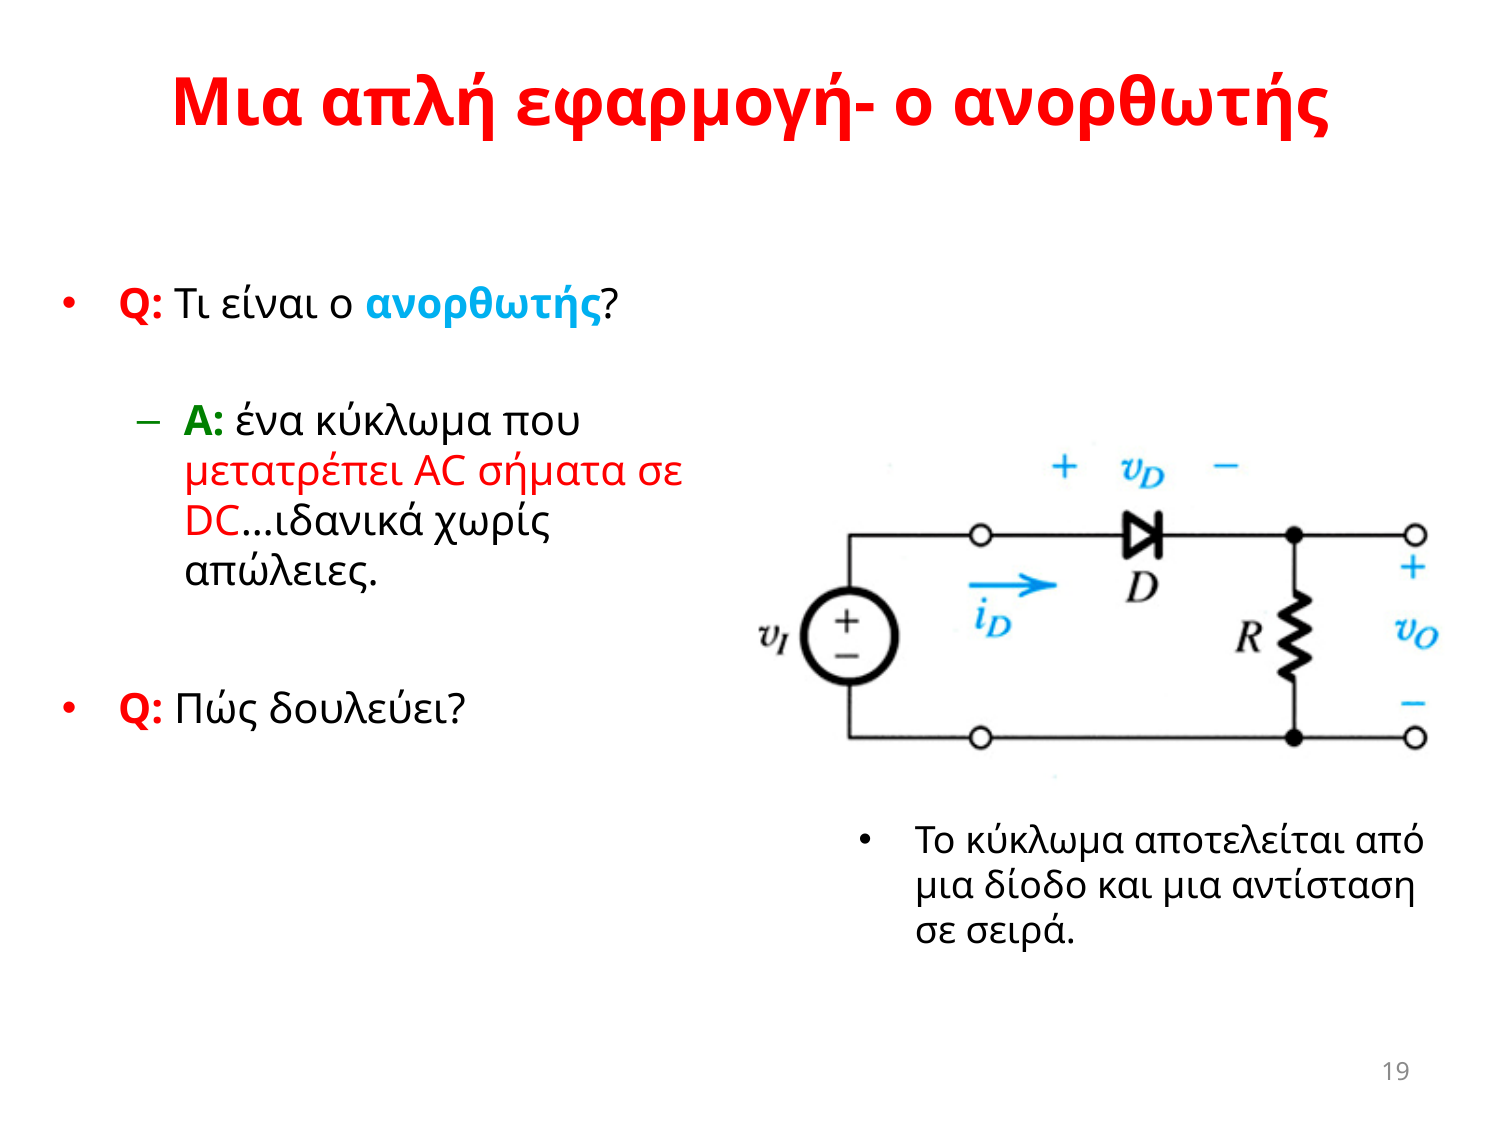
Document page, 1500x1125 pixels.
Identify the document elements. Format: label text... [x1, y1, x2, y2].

slide_number 19 [1074, 1042, 1425, 1103]
text_box Το κύκλωμα αποτελείται από μια δίοδο και μια αντίσταση σε σειρά. [843, 808, 1465, 959]
title Μια απλή εφαρμογή- ο ανορθωτής [75, 45, 1425, 153]
list Q: Τι είναι ο ανορθωτής? A: ένα κύκλωμα που μετατρέπει AC σήματα σε DC…ιδανικά χωρίς απώλειες. Q: Πώς δουλεύει? [46, 269, 754, 1057]
picture [749, 437, 1463, 786]
